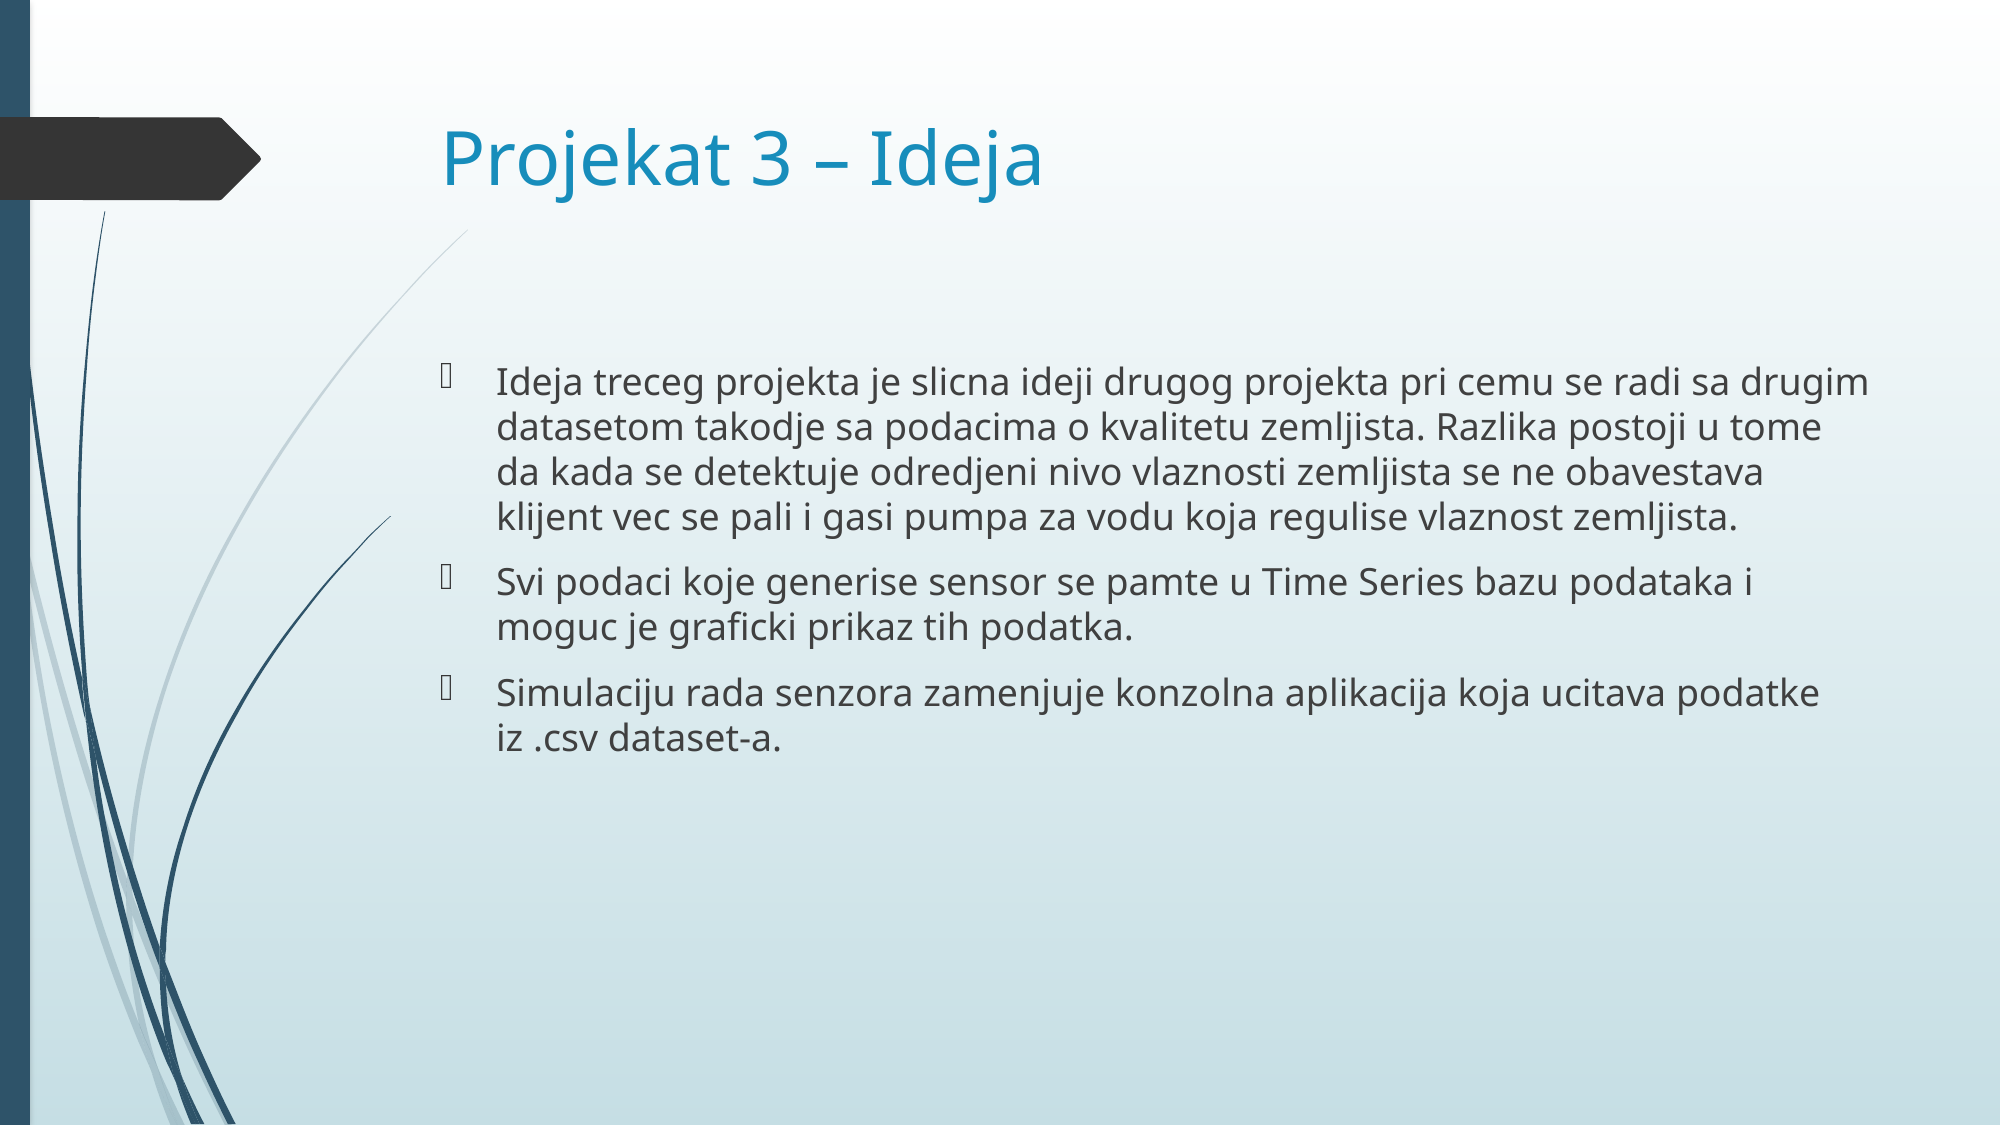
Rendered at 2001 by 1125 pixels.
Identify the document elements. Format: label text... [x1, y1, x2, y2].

title Projekat 3 – Ideja [425, 102, 1888, 313]
list Ideja treceg projekta je slicna ideji drugog projekta pri cemu se radi sa drugim datasetom takodje sa podacima o kvalitetu zemljista. Razlika postoji u tome da kada se detektuje odredjeni nivo vlaznosti zemljista se ne obavestava klijent vec se pali i gasi pumpa za vodu koja regulise vlaznost zemljista. Svi podaci koje generise sensor se pamte u Time Series bazu podataka i moguc je graficki prikaz tih podatka. Simulaciju rada senzora zamenjuje konzolna aplikacija koja ucitava podatke iz .csv dataset-a. [424, 350, 1888, 970]
